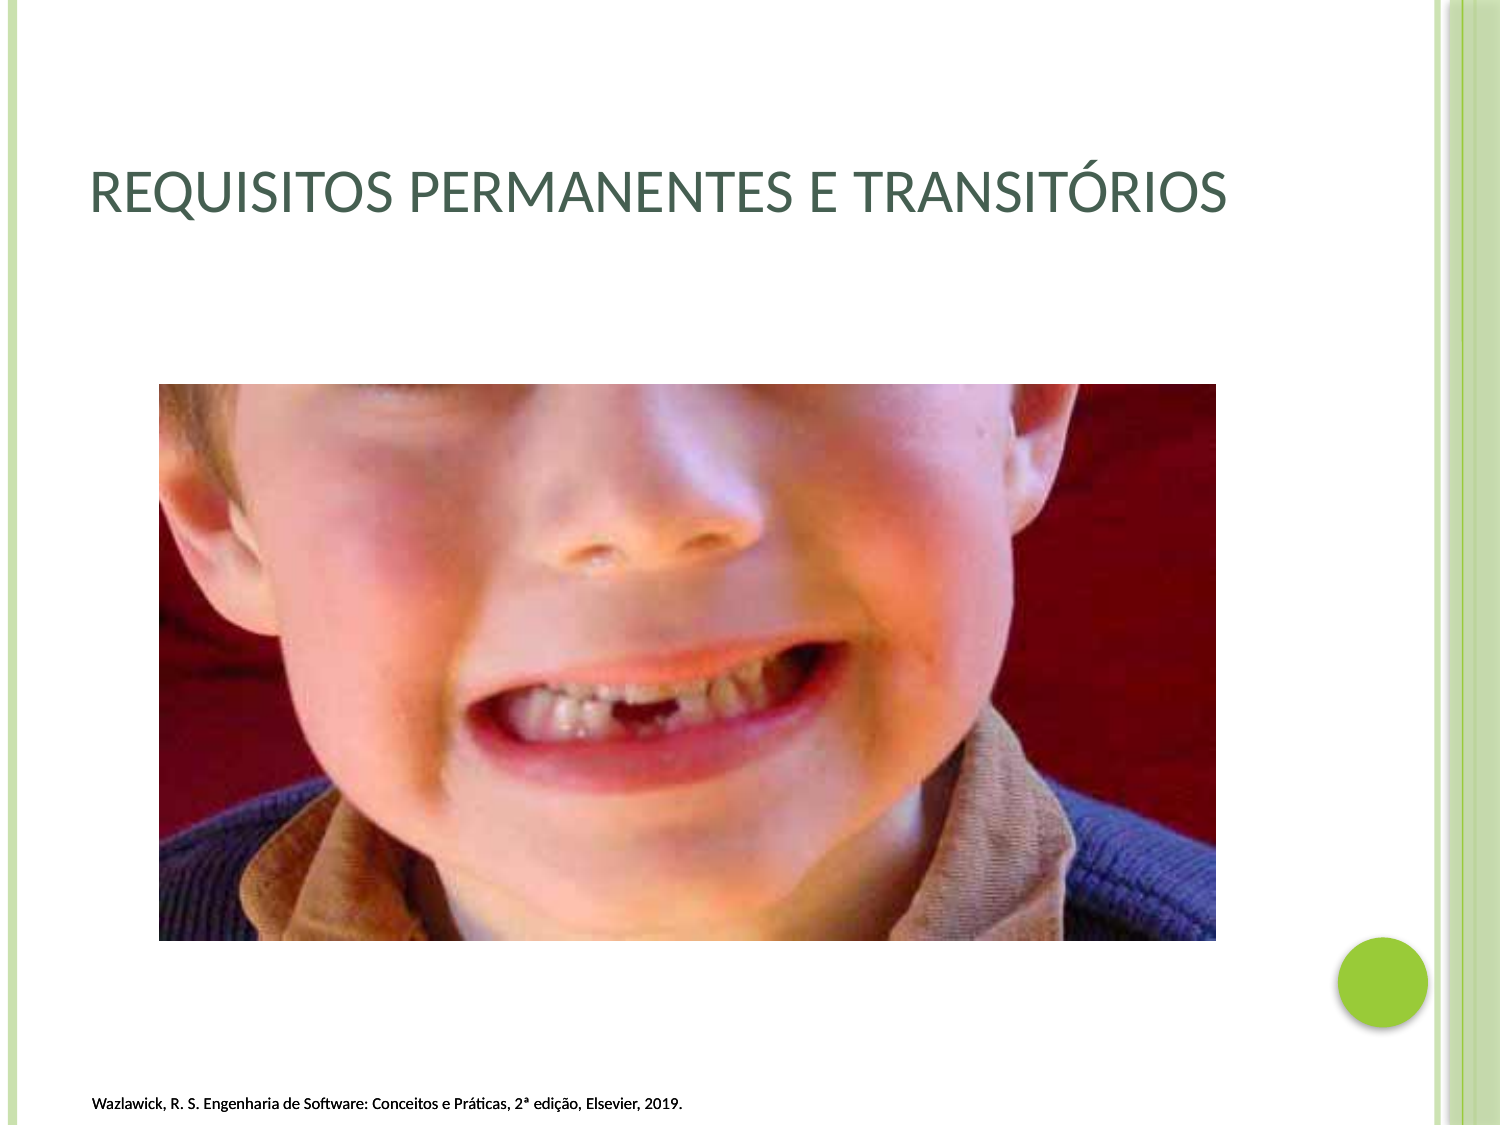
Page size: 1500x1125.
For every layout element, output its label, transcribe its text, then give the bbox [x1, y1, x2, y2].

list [158, 383, 1217, 941]
title Requisitos permanentes e transitórios [75, 45, 1300, 233]
